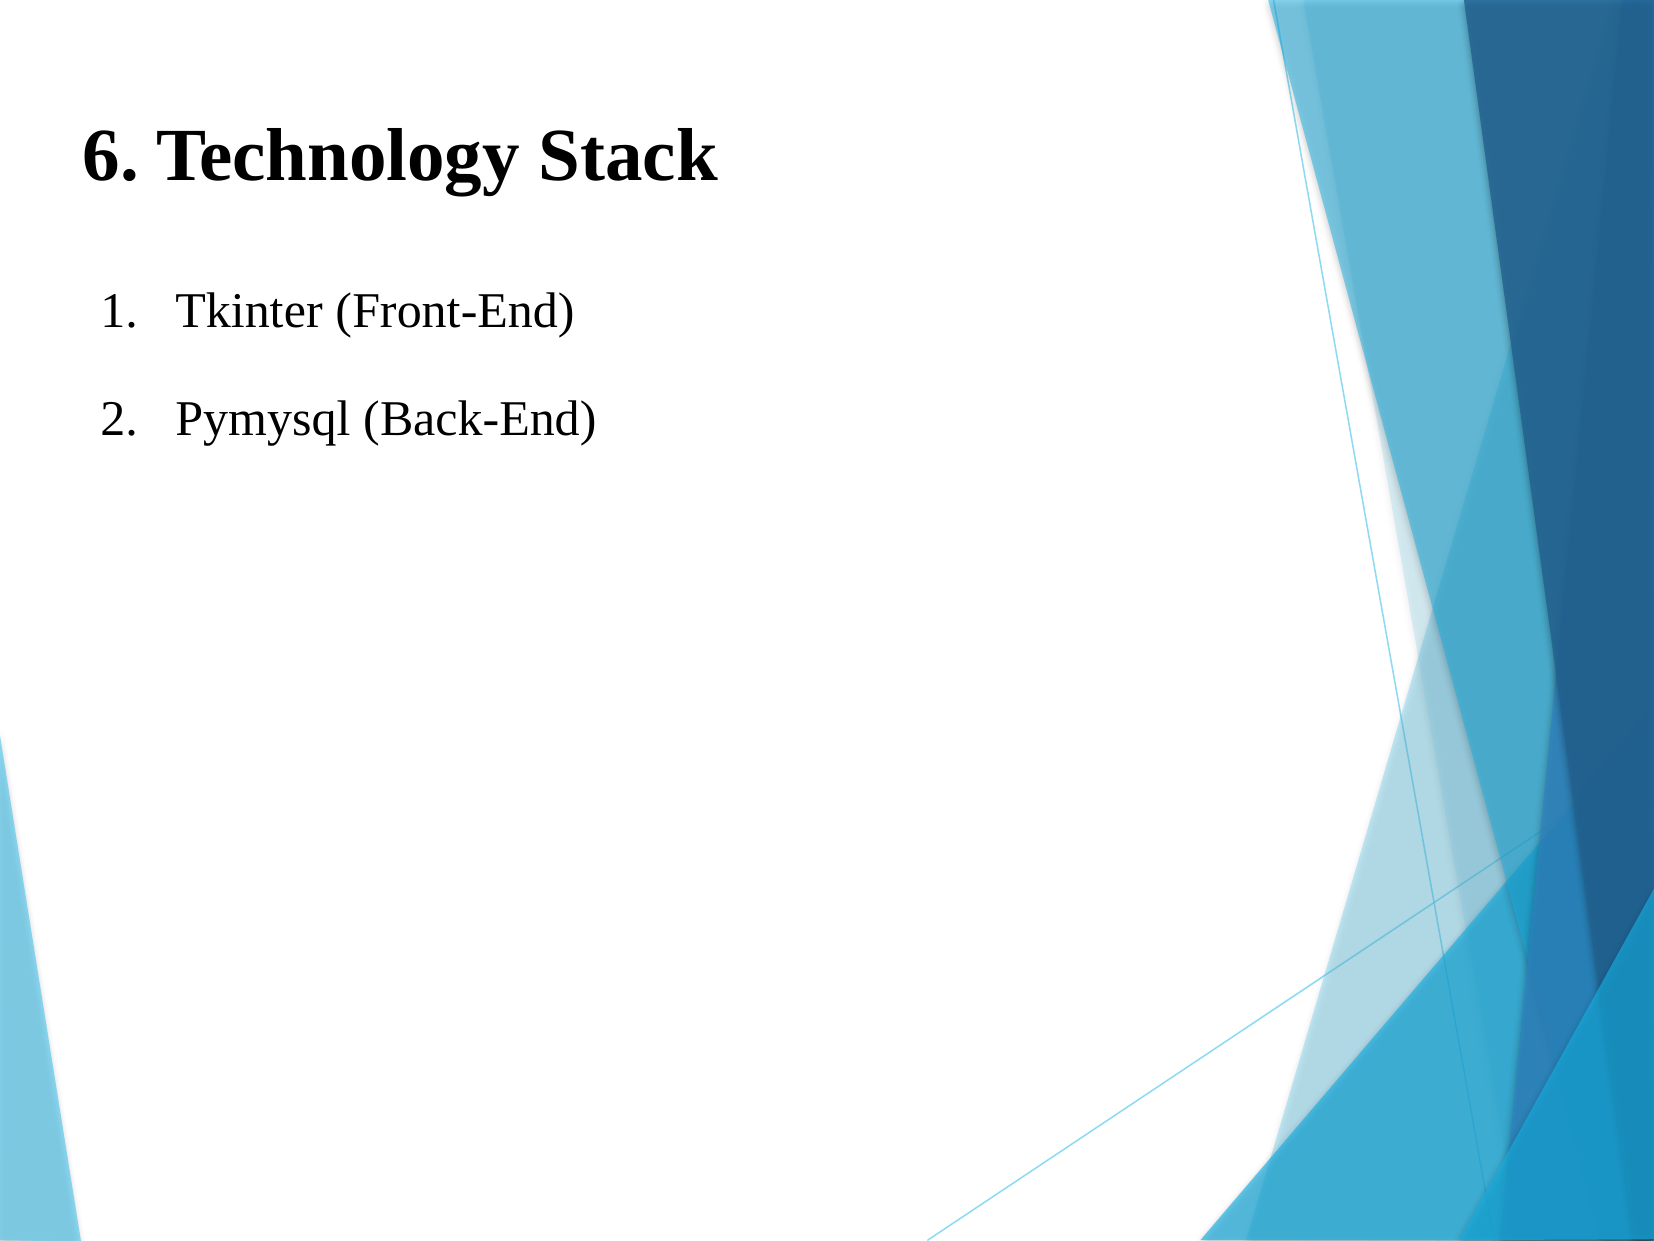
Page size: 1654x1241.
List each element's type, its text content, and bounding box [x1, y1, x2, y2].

text_box 6. Technology Stack [82, 49, 1571, 256]
text_box Tkinter (Front-End) Pymysql (Back-End) [82, 256, 1571, 1109]
